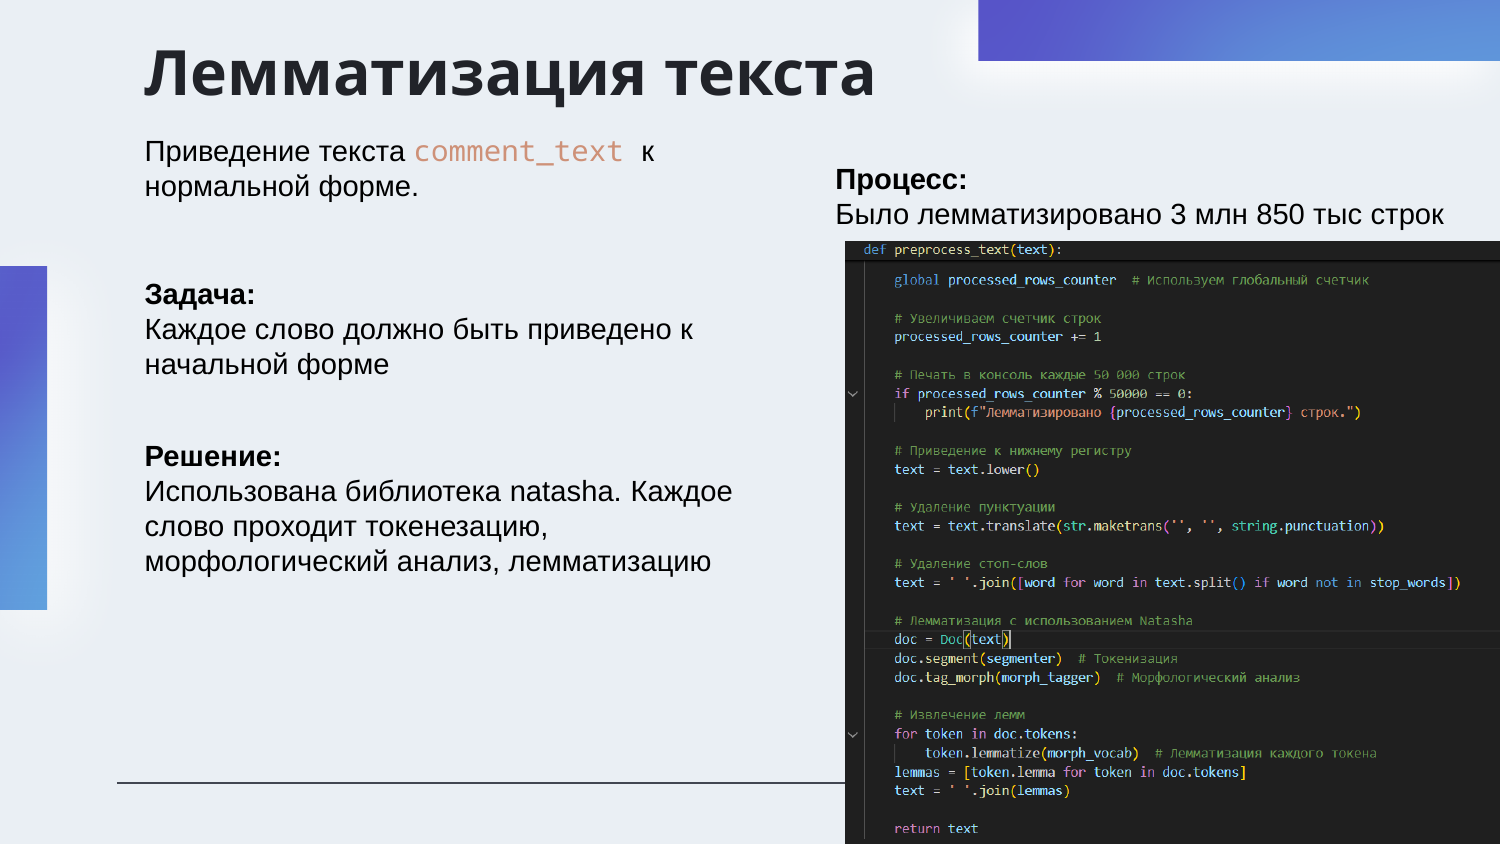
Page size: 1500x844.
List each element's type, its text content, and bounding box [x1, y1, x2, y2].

title Лемматизация текста [129, 17, 1394, 112]
picture [0, 266, 48, 610]
picture [978, 0, 1500, 61]
text_box Решение: Использована библиотека natasha. Каждое слово проходит токенезацию, морфологический анализ, лемматизацию [129, 421, 750, 584]
picture [845, 241, 1500, 844]
text_box Задача: Каждое слово должно быть приведено к начальной форме [129, 260, 750, 397]
text_box Процесс: Было лемматизировано 3 млн 850 тыс строк [820, 145, 1500, 347]
text_box Приведение текста comment_text к нормальной форме. [129, 116, 750, 220]
